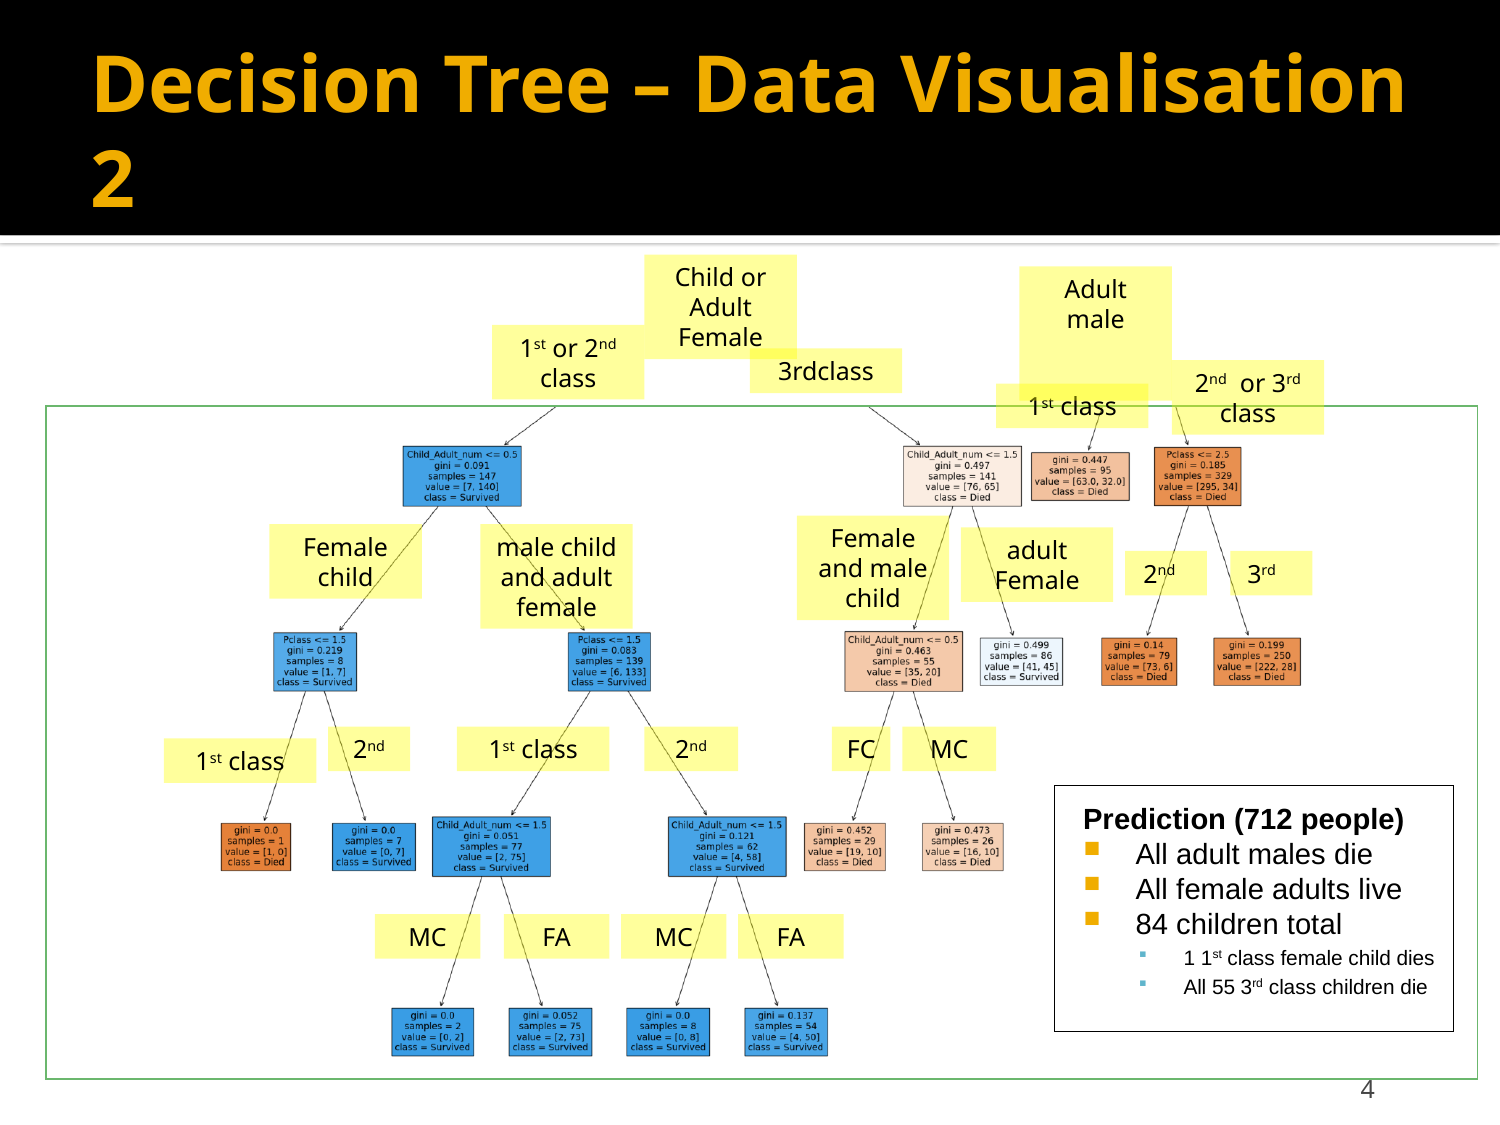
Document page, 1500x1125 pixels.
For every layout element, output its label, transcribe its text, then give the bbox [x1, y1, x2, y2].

text_box 1st class [996, 383, 1149, 405]
text_box 3rdclass [749, 348, 903, 394]
picture [46, 406, 1477, 1079]
slide_number 4 [1345, 1088, 1467, 1108]
title Decision Tree – Data Visualisation 2 [75, 25, 1425, 231]
text_box Child or Adult Female [644, 254, 797, 360]
text_box Adult male [1019, 266, 1172, 401]
text_box 2nd or 3rd class [1171, 360, 1325, 405]
text_box 1st or 2nd class [492, 324, 645, 400]
